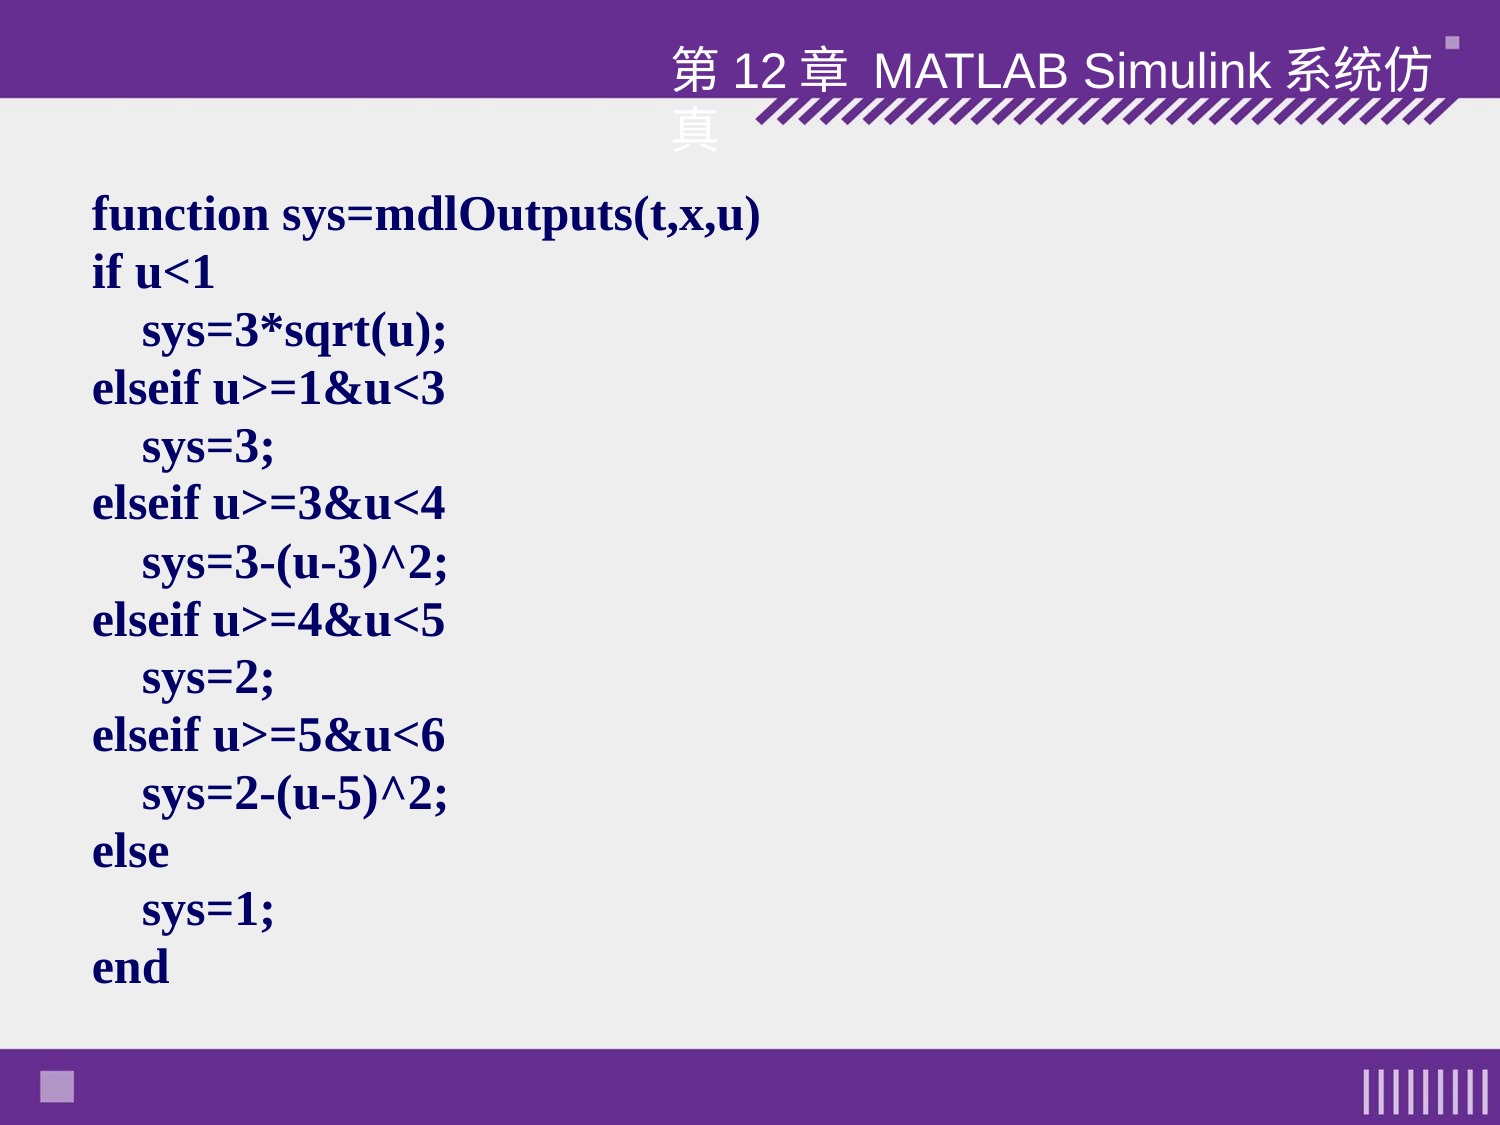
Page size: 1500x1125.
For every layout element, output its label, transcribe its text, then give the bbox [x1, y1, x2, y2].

picture [0, 0, 1500, 1125]
text_box 第12章 MATLAB Simulink系统仿真 [655, 30, 1477, 166]
list function sys=mdlOutputs(t,x,u) if u<1 sys=3*sqrt(u); elseif u>=1&u<3 sys=3; elseif u>=3&u<4 sys=3-(u-3)^2; elseif u>=4&u<5 sys=2; elseif u>=5&u<6 sys=2-(u-5)^2; else sys=1; end [76, 184, 1425, 1005]
